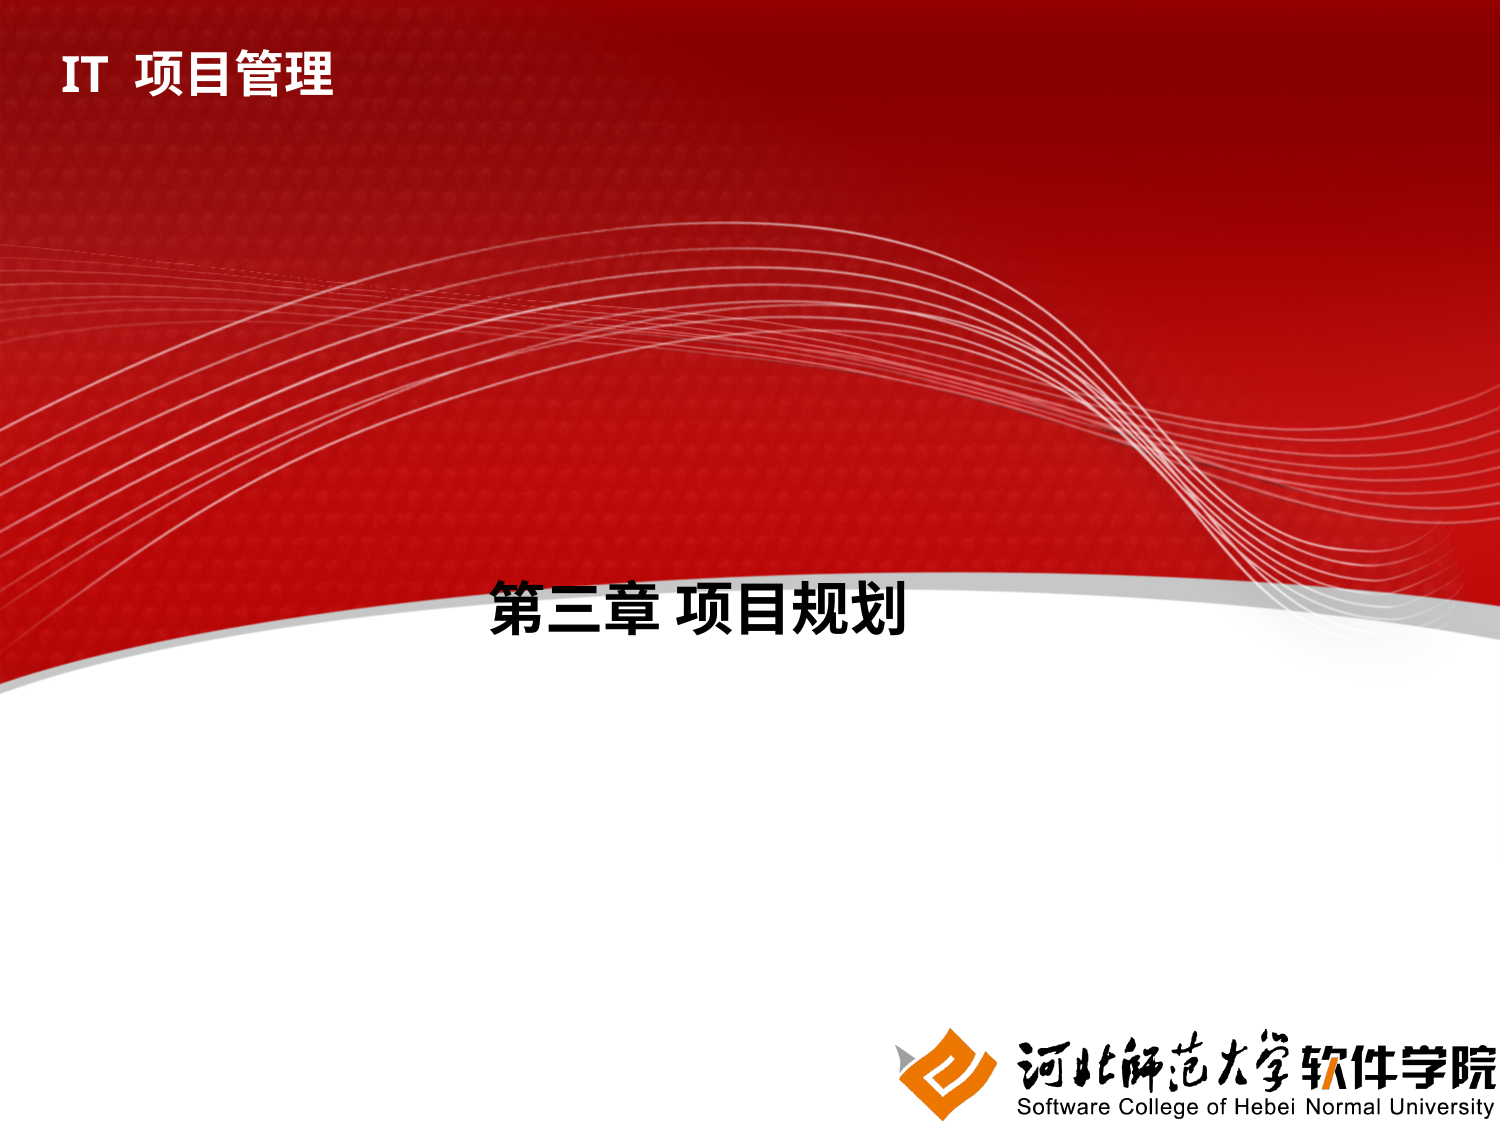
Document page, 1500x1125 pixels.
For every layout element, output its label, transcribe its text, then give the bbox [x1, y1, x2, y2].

subtitle IT 项目管理 [61, 34, 825, 123]
title 第三章 项目规划 [487, 549, 1477, 651]
picture [0, 0, 1500, 1125]
